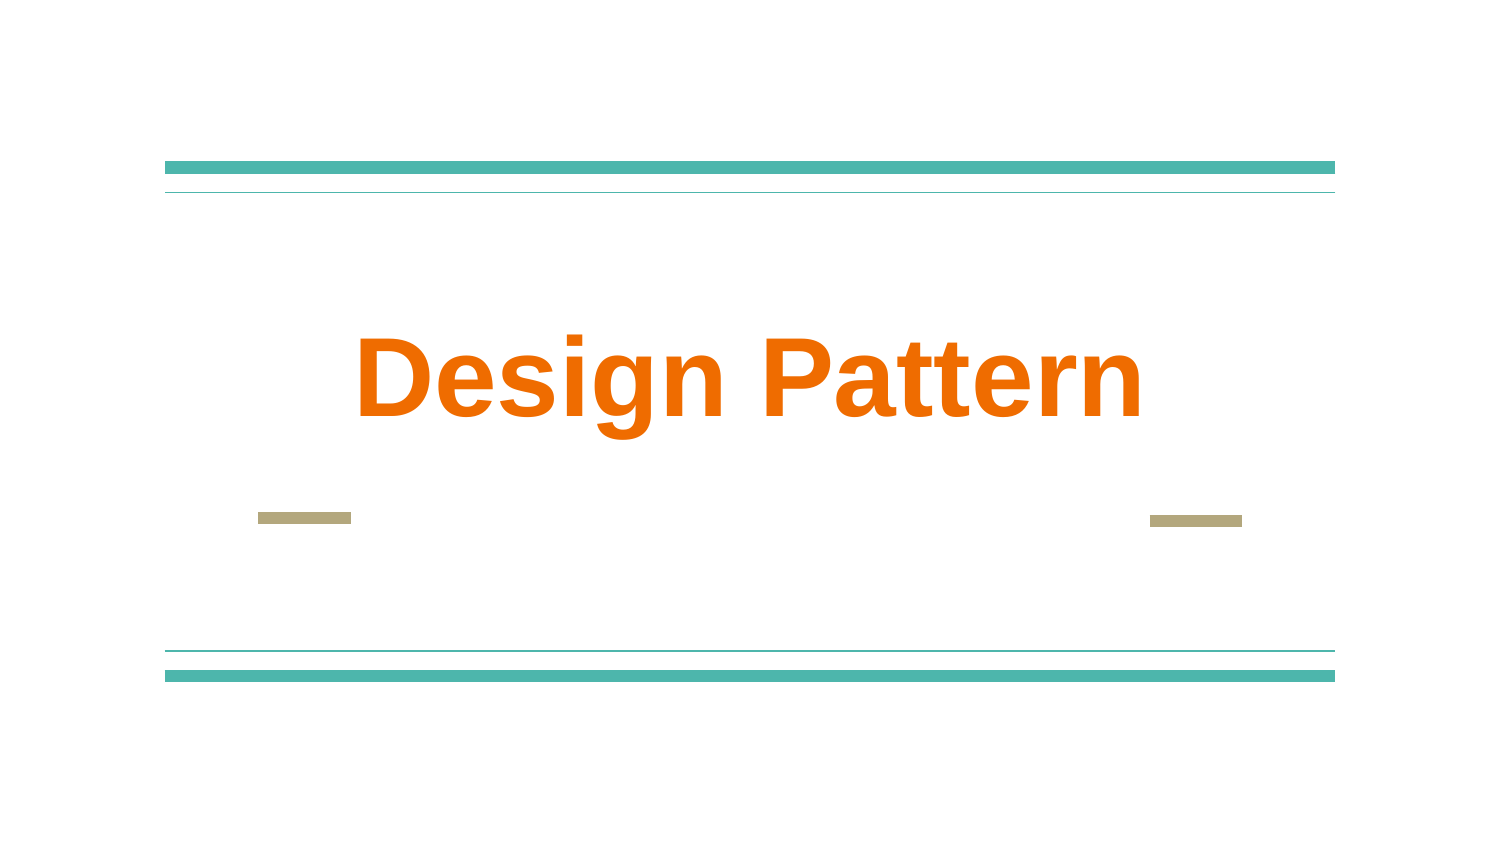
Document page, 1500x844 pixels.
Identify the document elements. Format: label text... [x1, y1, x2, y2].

title Design Pattern [164, 287, 1336, 456]
